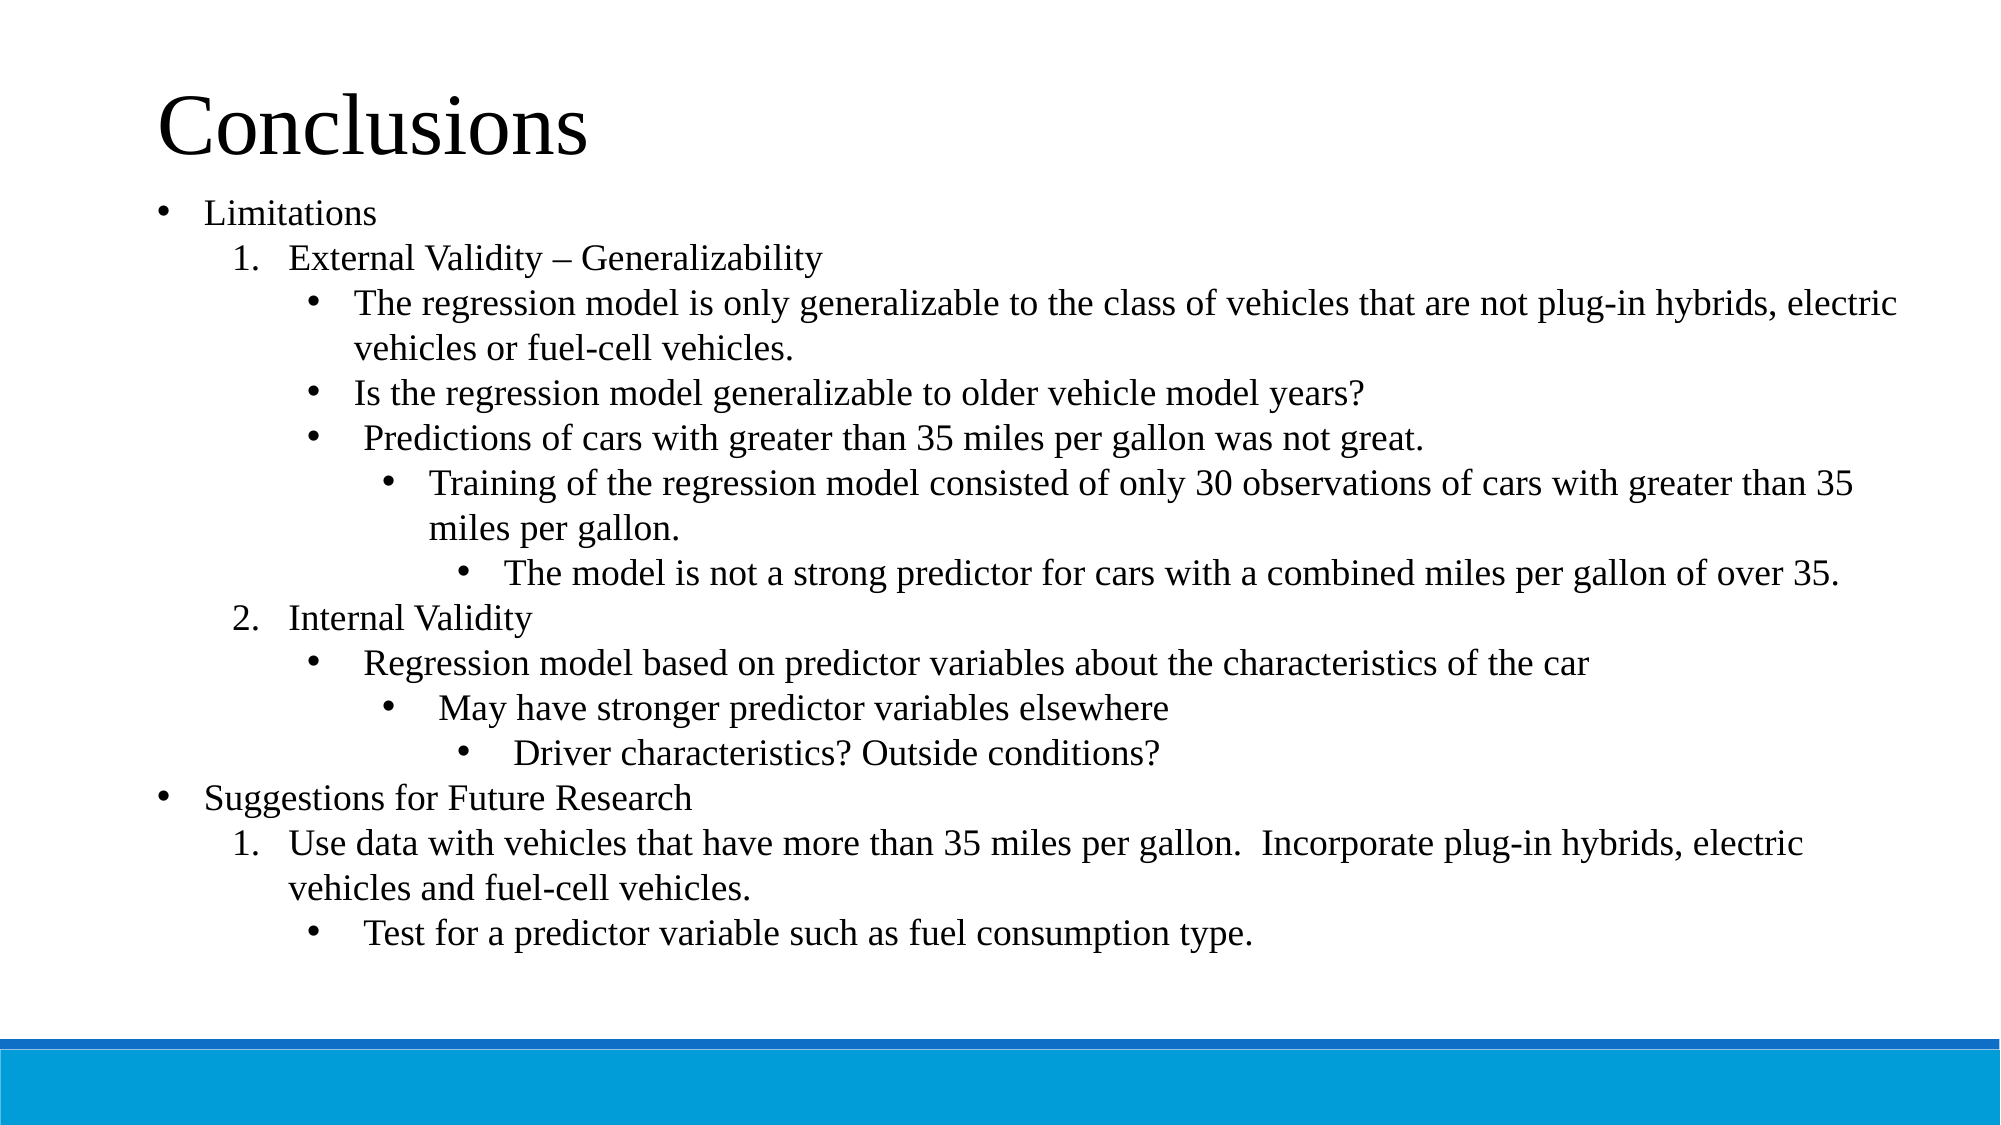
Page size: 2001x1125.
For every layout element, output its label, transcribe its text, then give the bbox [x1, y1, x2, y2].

text_box Limitations External Validity – Generalizability The regression model is only generalizable to the class of vehicles that are not plug-in hybrids, electric vehicles or fuel-cell vehicles. Is the regression model generalizable to older vehicle model years? Predictions of cars with greater than 35 miles per gallon was not great. Training of the regression model consisted of only 30 observations of cars with greater than 35 miles per gallon. The model is not a strong predictor for cars with a combined miles per gallon of over 35. Internal Validity Regression model based on predictor variables about the characteristics of the car May have stronger predictor variables elsewhere Driver characteristics? Outside conditions? Suggestions for Future Research Use data with vehicles that have more than 35 miles per gallon. Incorporate plug-in hybrids, electric vehicles and fuel-cell vehicles. Test for a predictor variable such as fuel consumption type. [142, 180, 1926, 1051]
text_box Conclusions [142, 59, 1819, 180]
